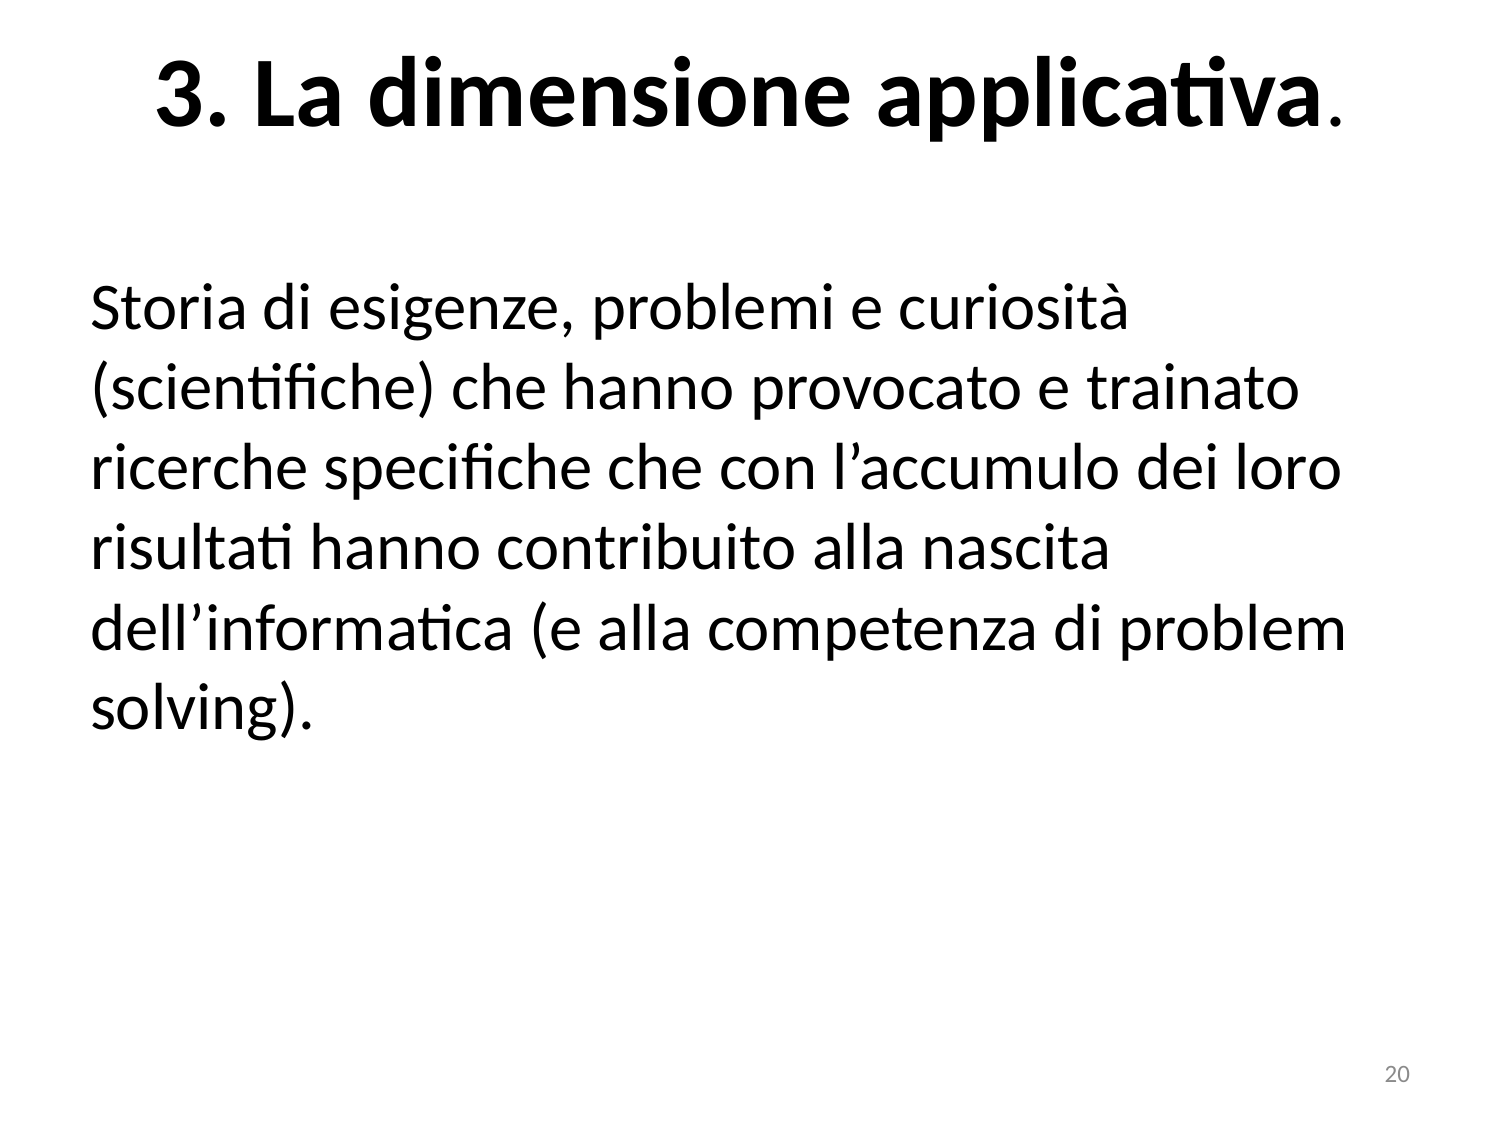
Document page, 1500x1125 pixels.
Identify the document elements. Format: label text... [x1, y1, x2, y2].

slide_number 20 [1074, 1042, 1425, 1103]
list Storia di esigenze, problemi e curiosità (scientifiche) che hanno provocato e trainato ricerche specifiche che con l’accumulo dei loro risultati hanno contribuito alla nascita dell’informatica (e alla competenza di problem solving). [75, 255, 1425, 1005]
title 3. La dimensione applicativa. [75, 0, 1425, 173]
